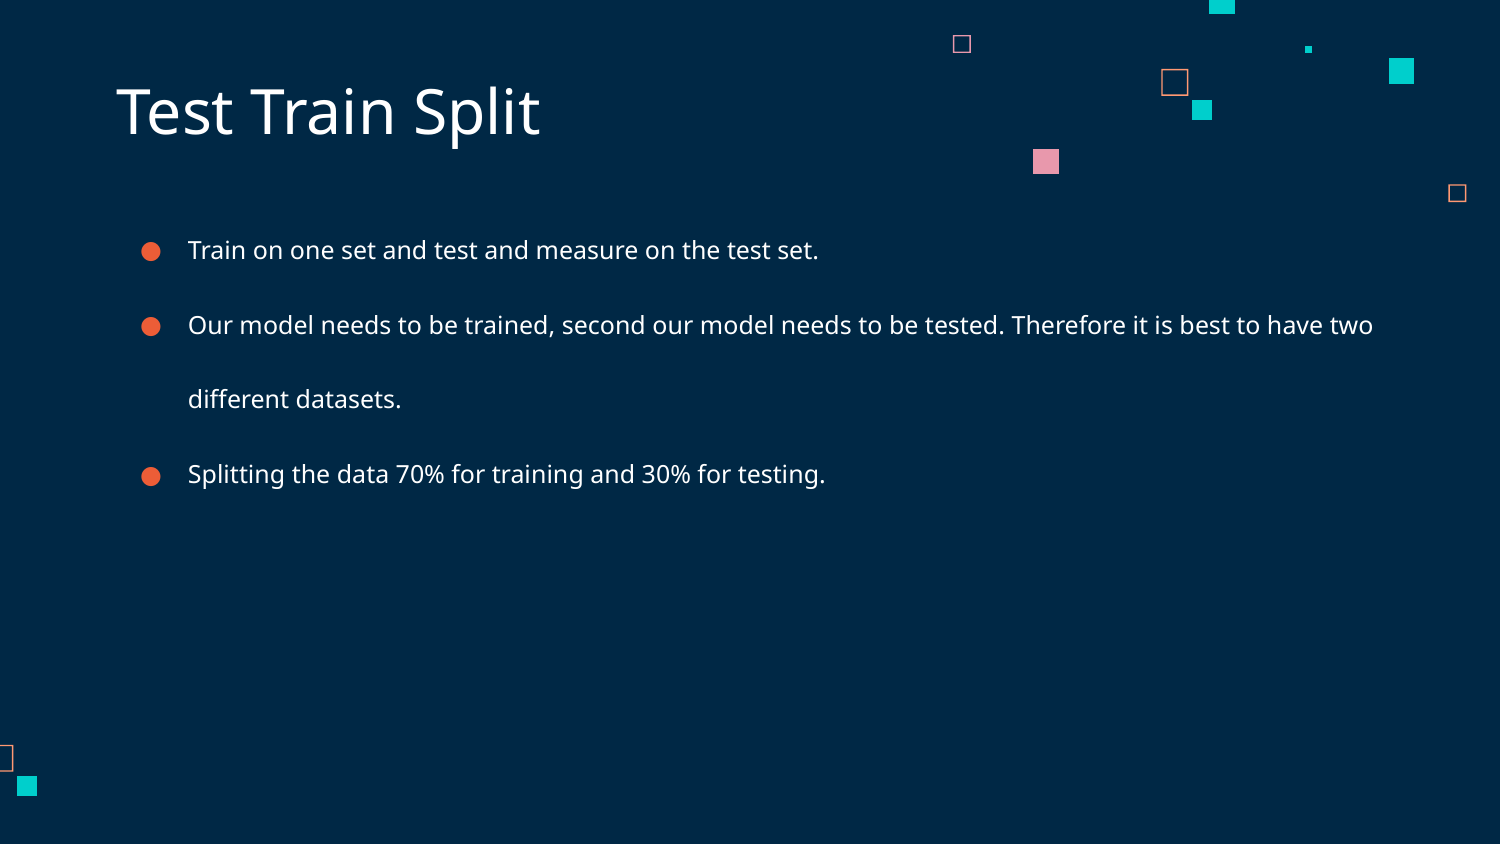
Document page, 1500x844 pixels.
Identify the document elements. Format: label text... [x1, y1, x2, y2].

title Test Train Split [101, 67, 878, 163]
list Train on one set and test and measure on the test set. Our model needs to be trained, second our model needs to be tested. Therefore it is best to have two different datasets. Splitting the data 70% for training and 30% for testing. [97, 174, 1450, 796]
